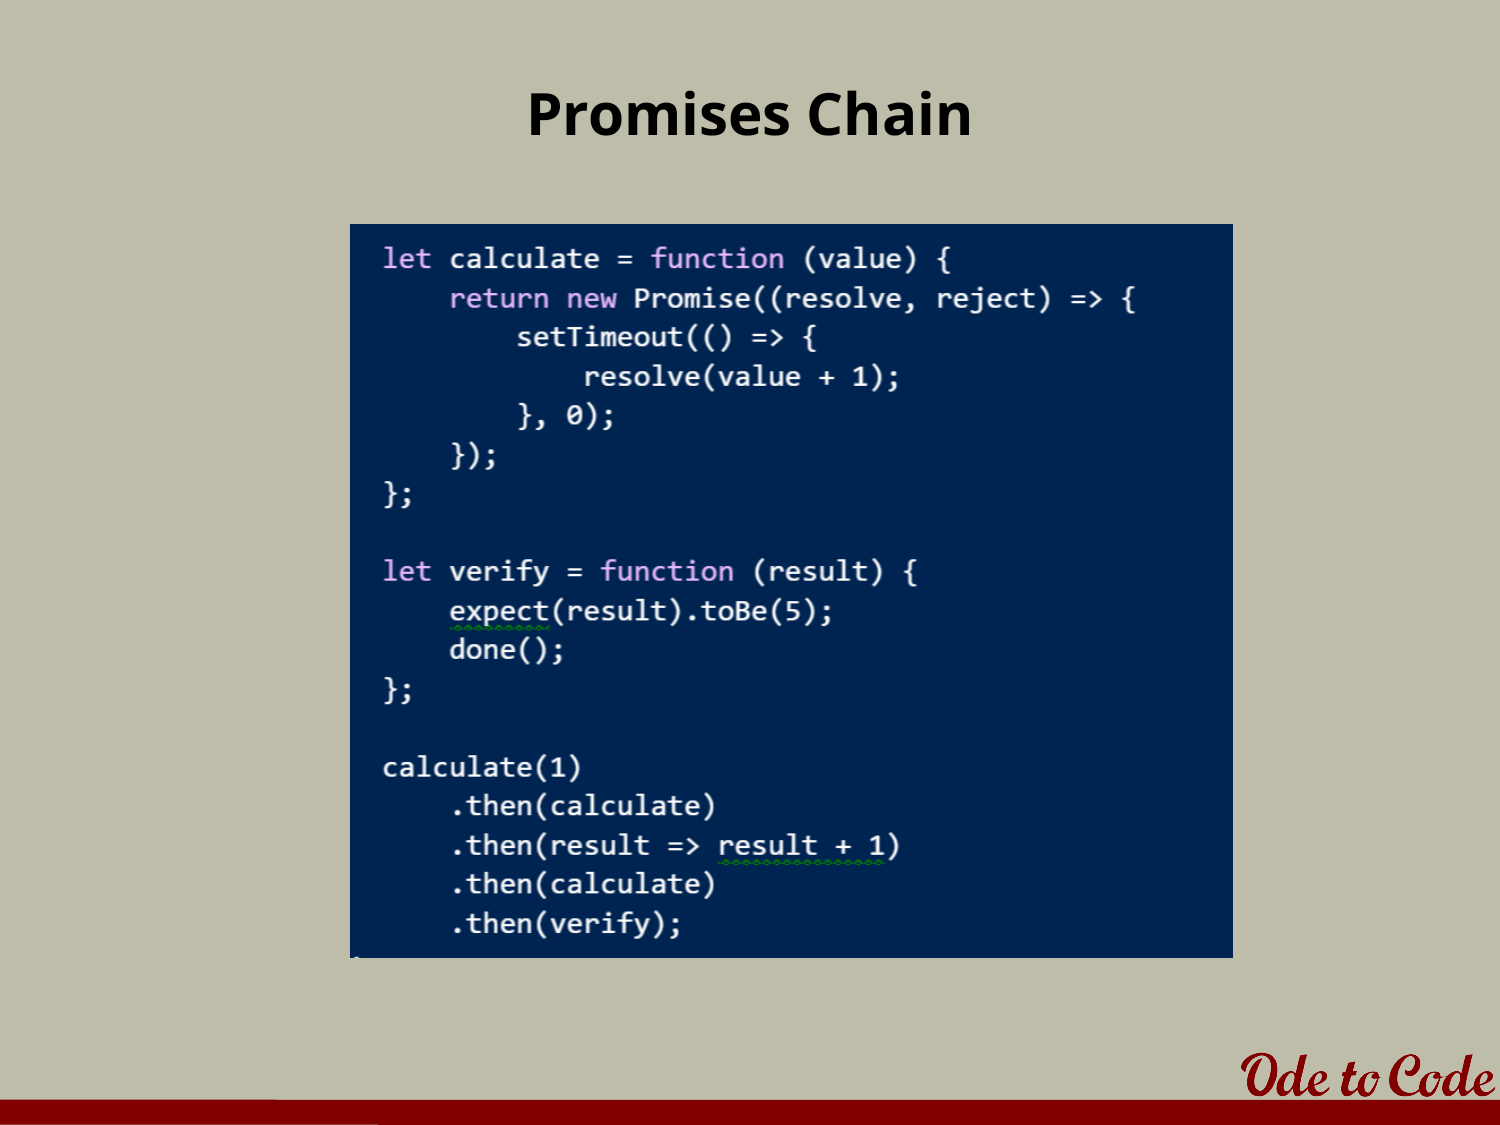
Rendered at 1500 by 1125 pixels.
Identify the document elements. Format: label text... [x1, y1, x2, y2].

title Promises Chain [74, 49, 1426, 176]
picture [1187, 975, 1500, 1125]
picture [349, 224, 1233, 958]
